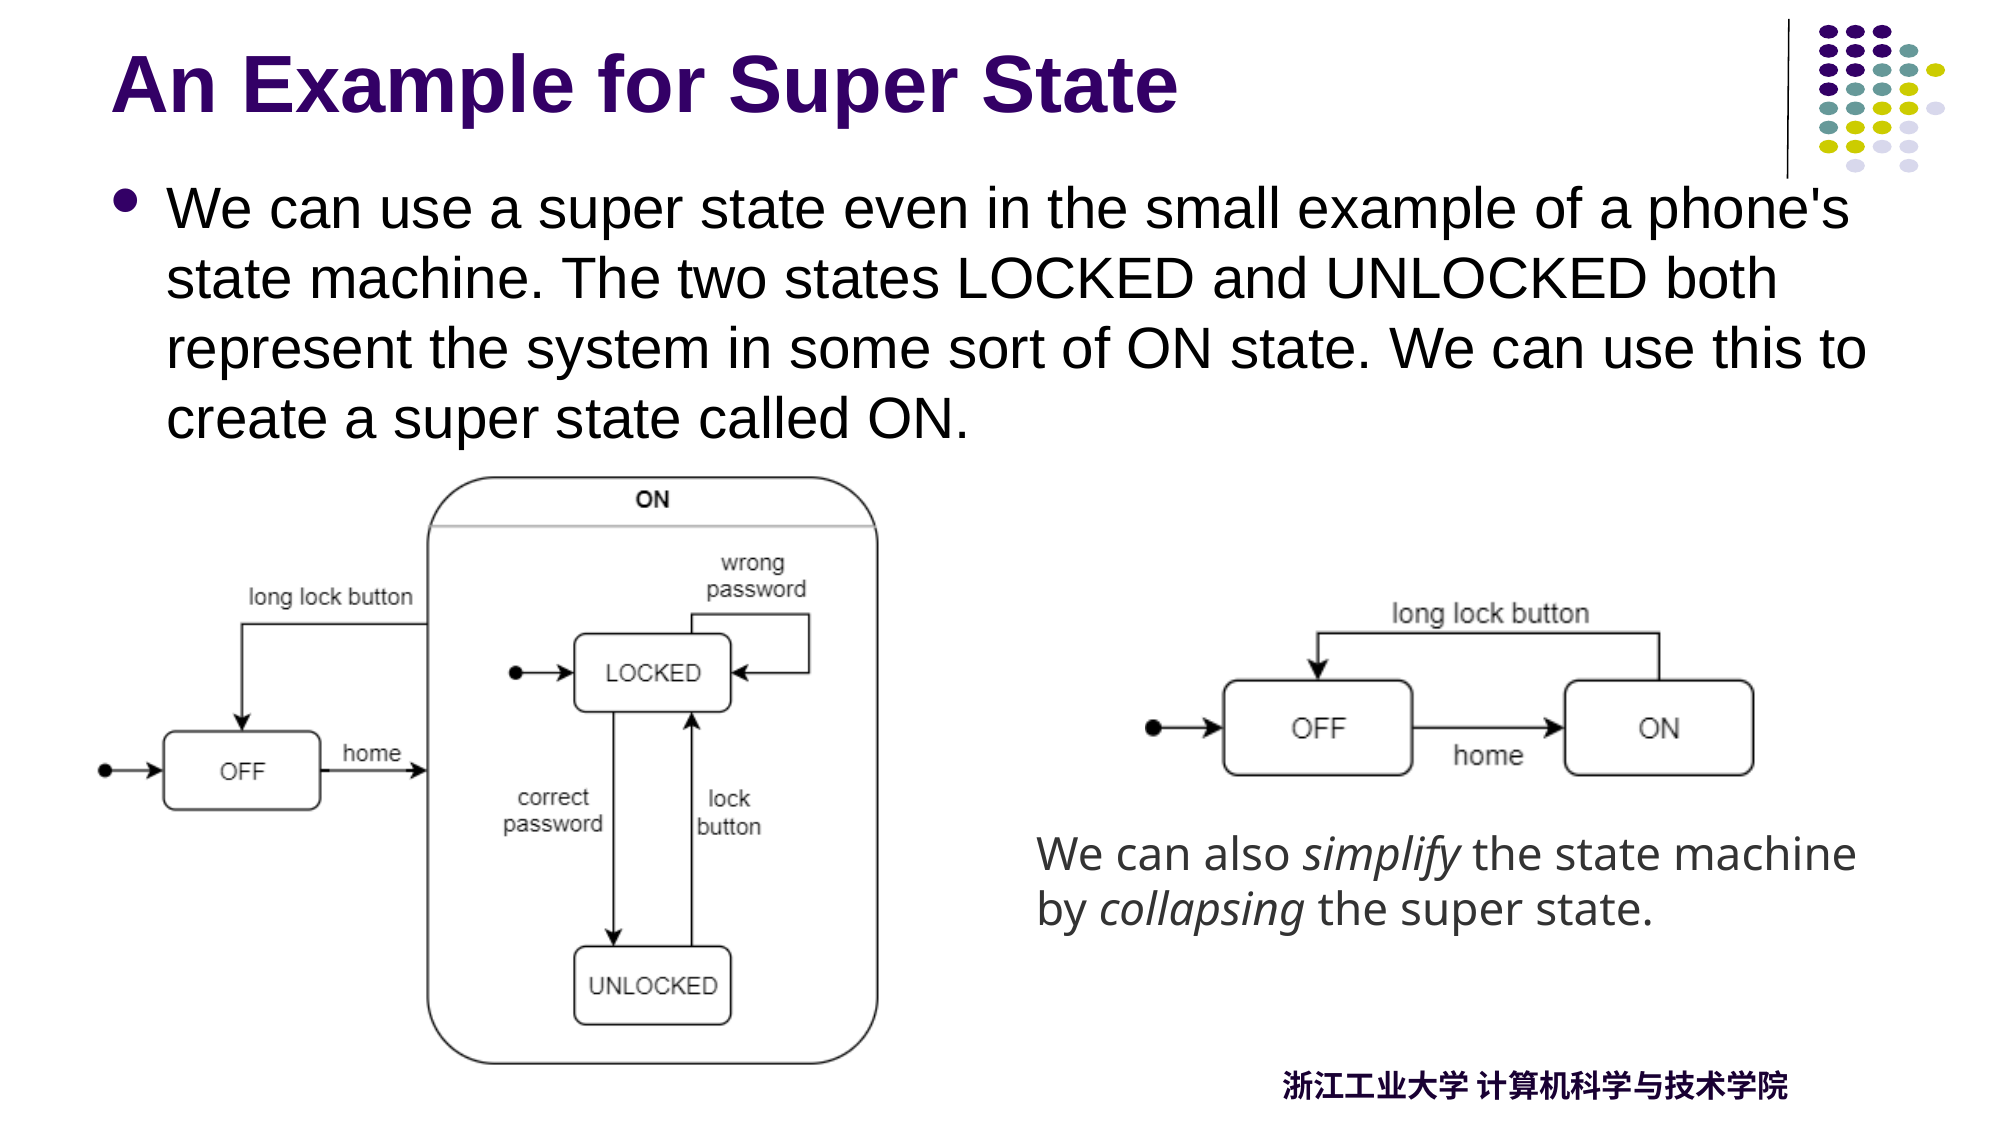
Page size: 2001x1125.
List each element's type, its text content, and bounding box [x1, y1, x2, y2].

text_box We can also simplify the state machine by collapsing the super state. [1021, 817, 1896, 943]
title An Example for Super State [95, 28, 1768, 137]
picture [94, 471, 885, 1068]
list We can use a super state even in the small example of a phone's state machine. The two states LOCKED and UNLOCKED both represent the system in some sort of ON state. We can use this to create a super state called ON. [95, 163, 1896, 473]
picture [1144, 595, 1768, 790]
